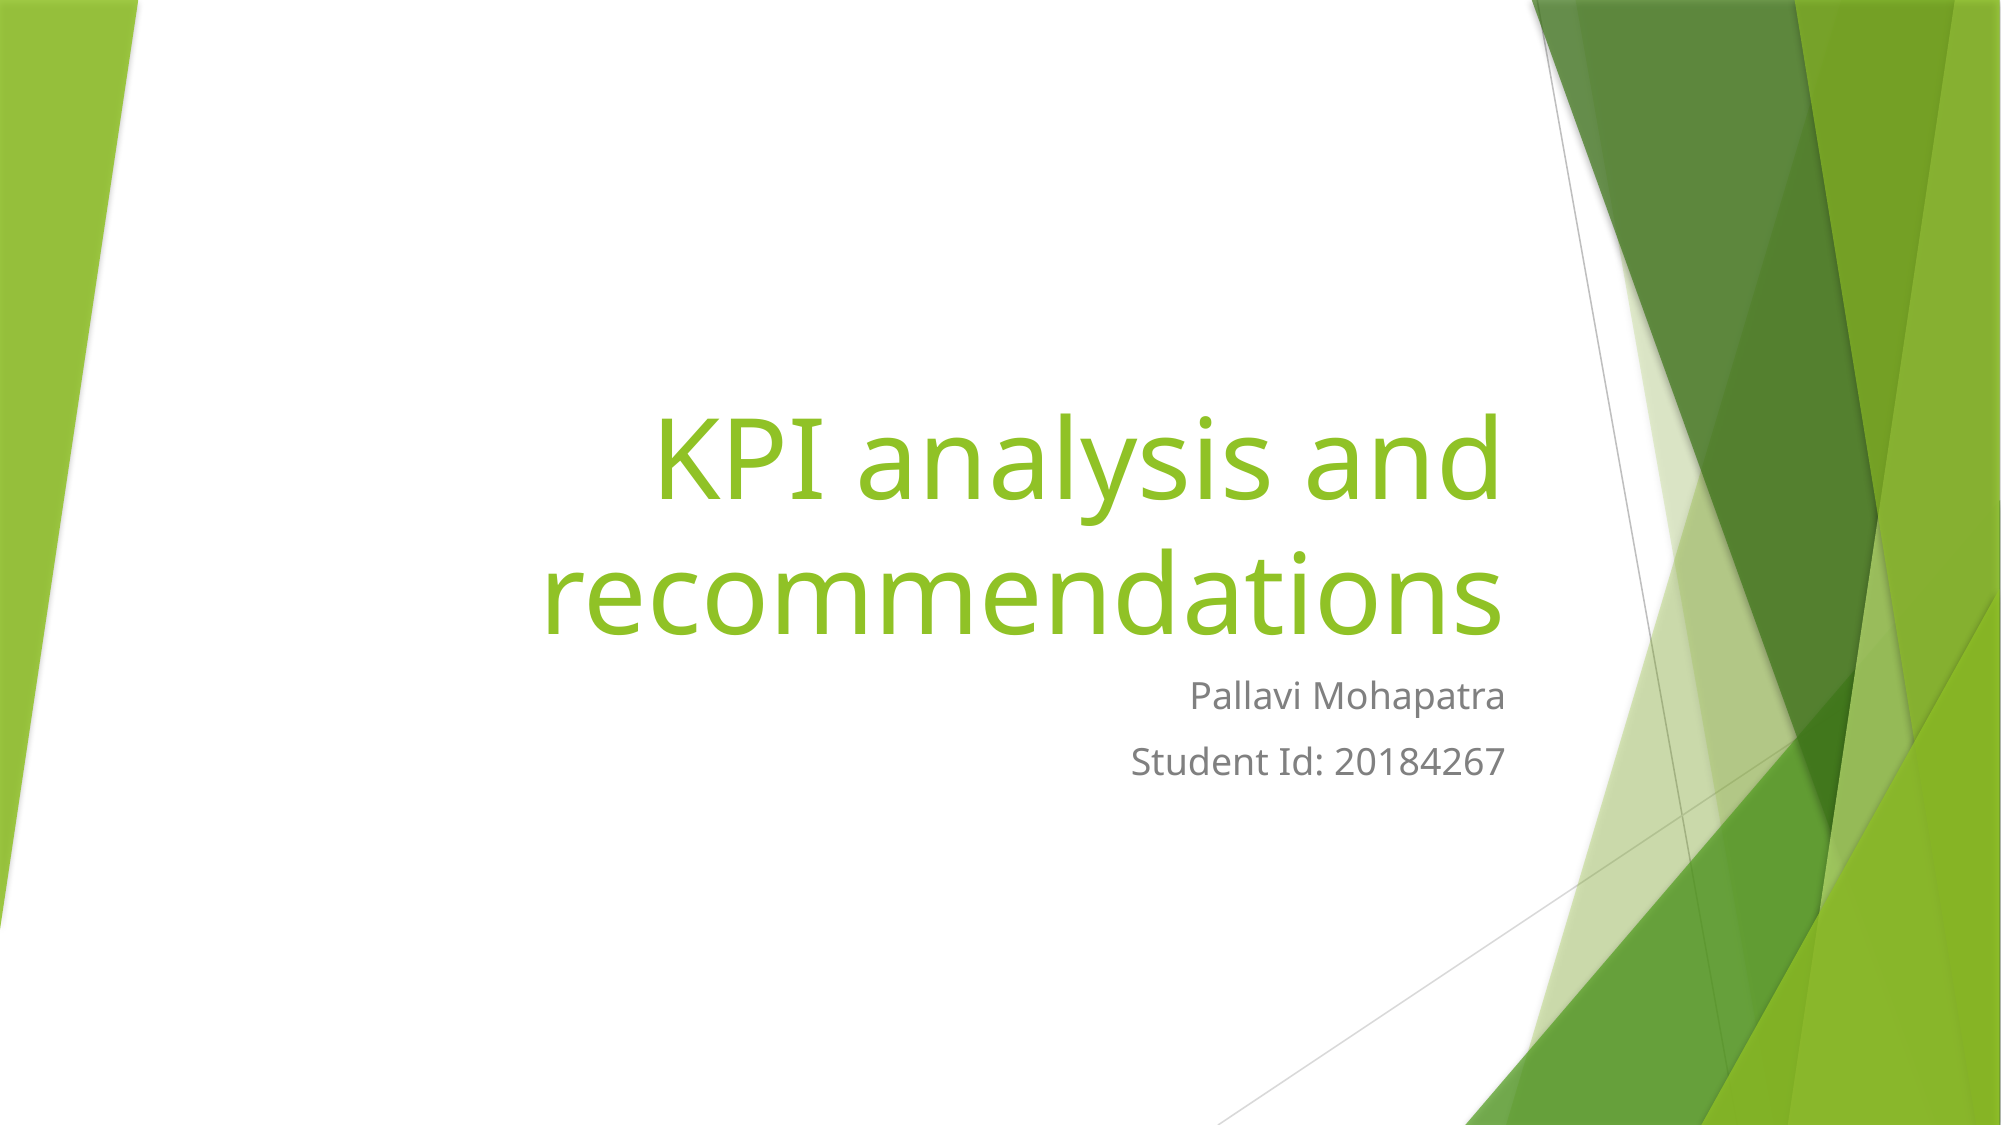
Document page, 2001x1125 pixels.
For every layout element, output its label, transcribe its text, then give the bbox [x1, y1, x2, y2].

title KPI analysis and recommendations [247, 394, 1522, 664]
subtitle Pallavi Mohapatra Student Id: 20184267 [247, 664, 1522, 845]
